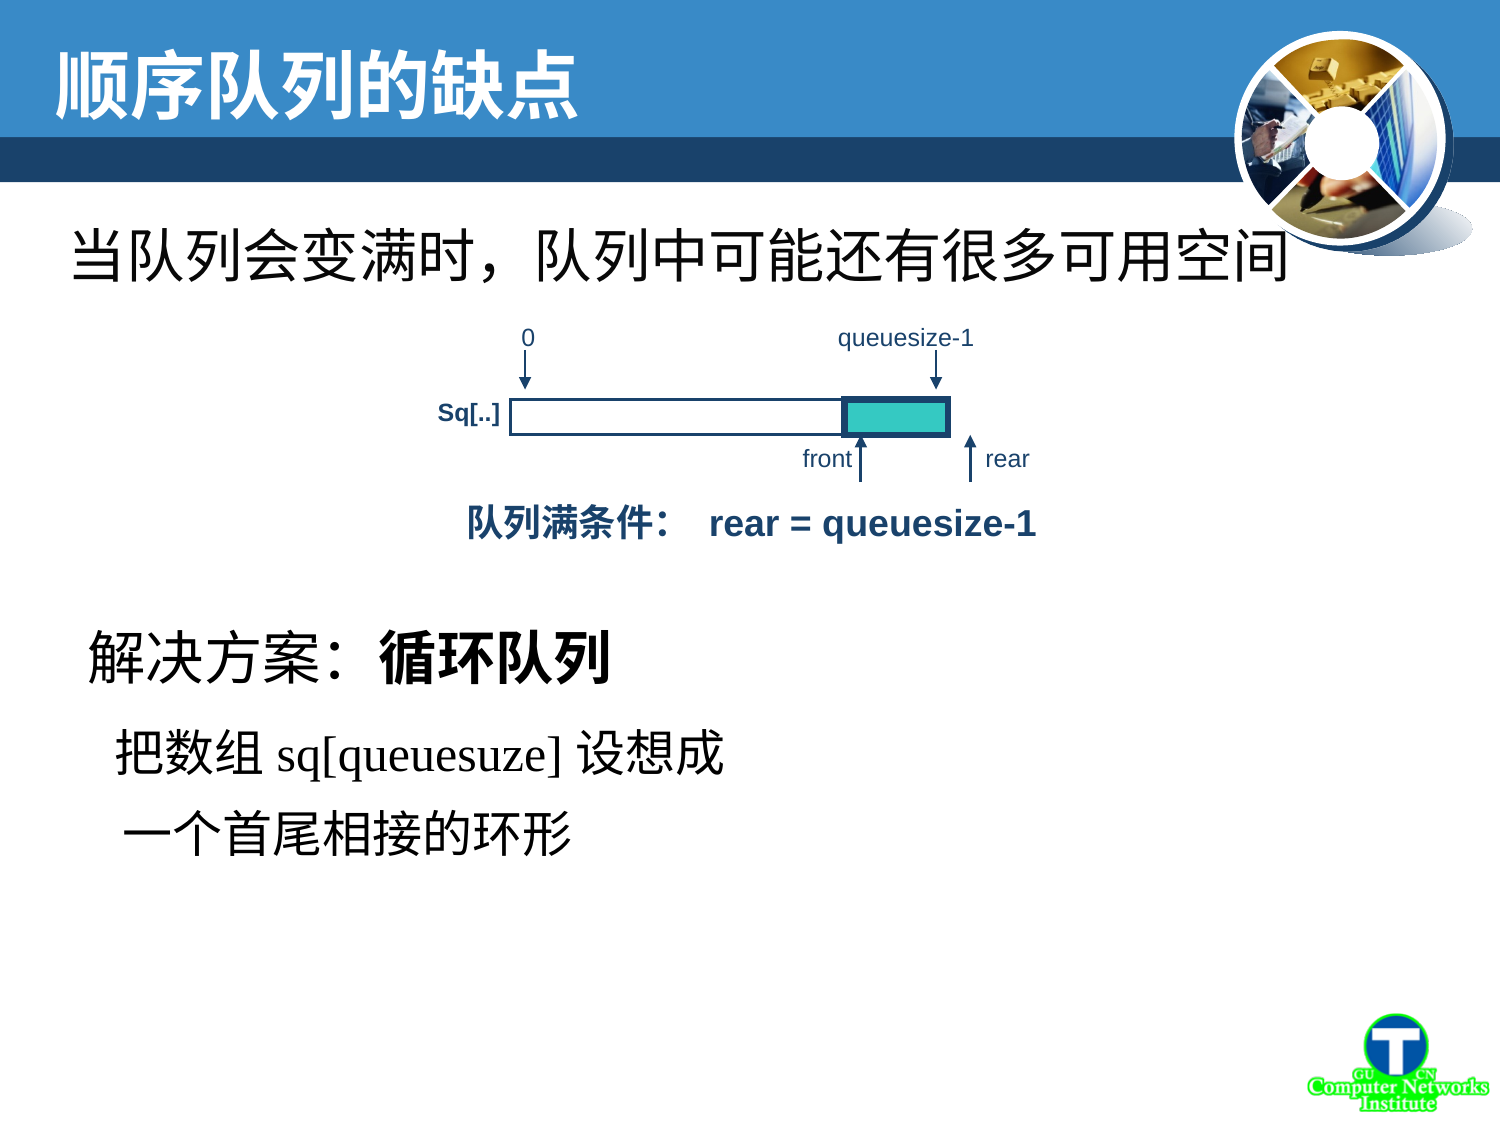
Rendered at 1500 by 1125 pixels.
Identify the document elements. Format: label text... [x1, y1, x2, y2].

text_box 当队列会变满时，队列中可能还有很多可用空间 [53, 219, 1321, 298]
text_box [844, 399, 948, 435]
text_box 0 [506, 314, 551, 360]
text_box front [862, 434, 868, 480]
text_box Sq[..] [423, 389, 516, 435]
text_box 顺序队列的缺点 [41, 30, 742, 136]
text_box front [787, 434, 860, 480]
text_box queuesize-1 [823, 314, 990, 360]
picture [1365, 69, 1438, 208]
text_box [516, 399, 844, 435]
picture [1305, 1011, 1491, 1115]
text_box 解决方案：循环队列 把数组sq[queuesuze]设想成 一个首尾相接的环形 [72, 621, 823, 871]
text_box rear [971, 434, 1045, 480]
picture [1274, 39, 1404, 114]
picture [1271, 167, 1406, 239]
picture [1241, 70, 1315, 205]
text_box 队列满条件： rear = queuesize-1 [451, 491, 1052, 552]
